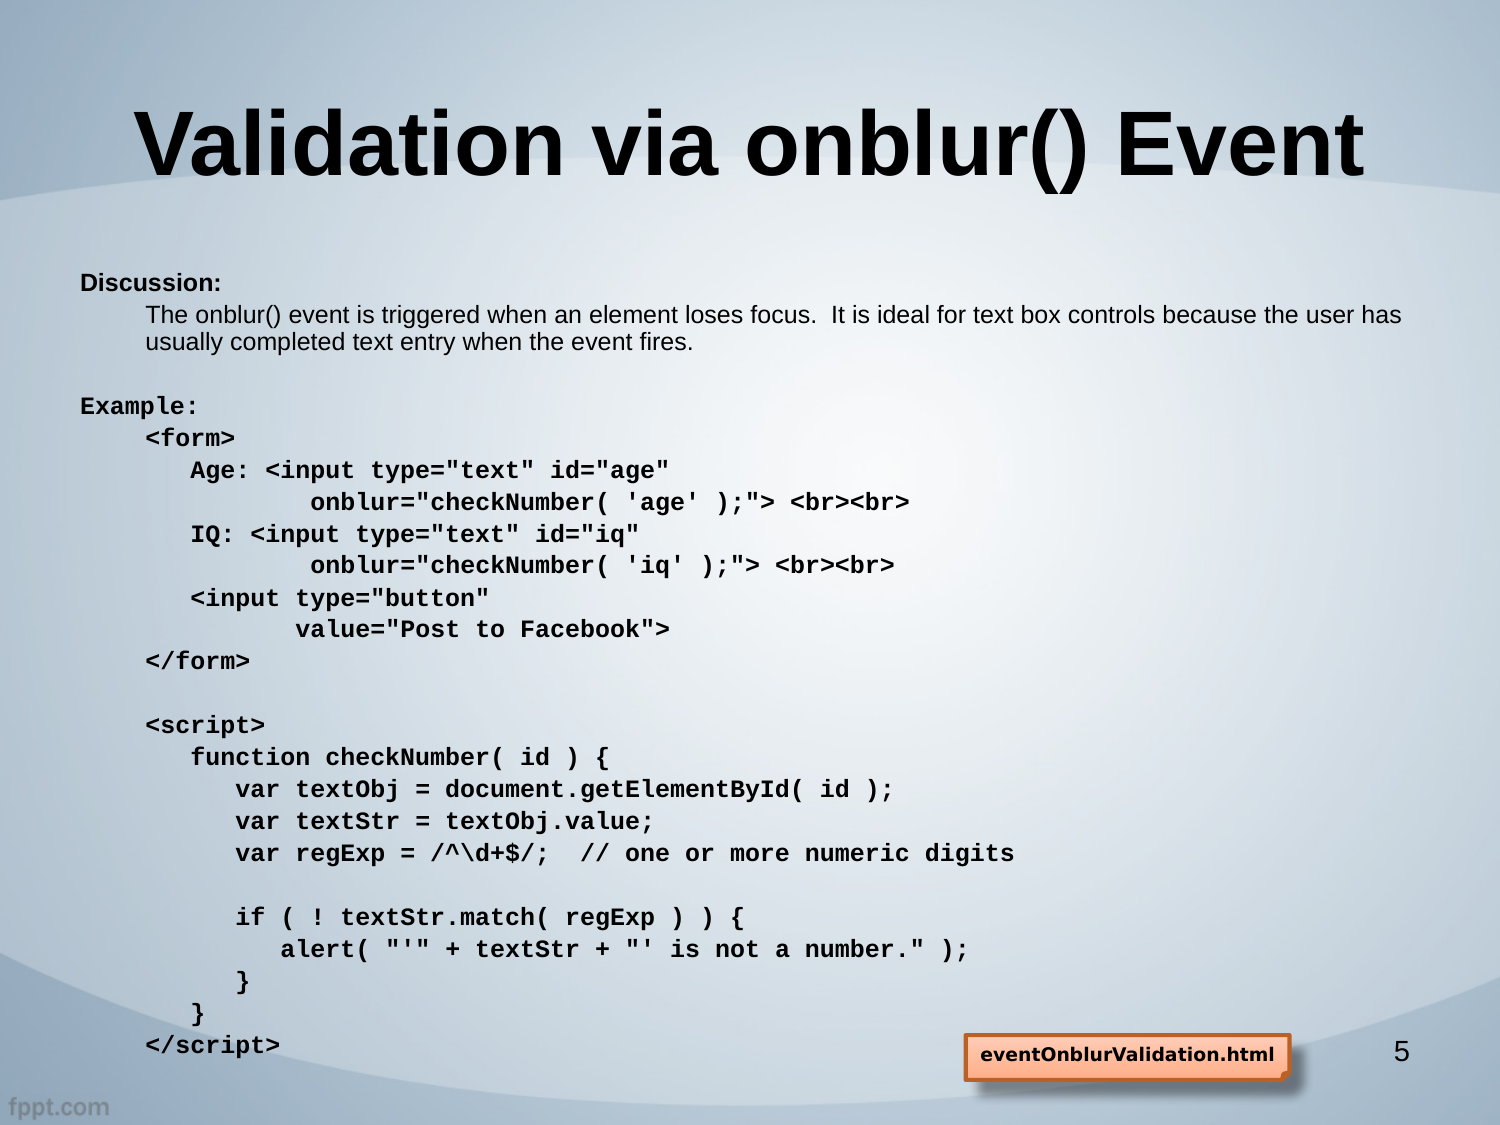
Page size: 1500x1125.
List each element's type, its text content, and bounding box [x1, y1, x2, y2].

picture [0, 0, 1500, 1125]
title Validation via onblur() Event [75, 45, 1425, 233]
slide_number 5 [1074, 1024, 1425, 1103]
list Discussion: The onblur() event is triggered when an element loses focus. It is ideal for text box controls because the user has usually completed text entry when the event fires. Example: <form> Age: <input type="text" id="age" onblur="checkNumber( 'age' );"> <br><br> IQ: <input type="text" id="iq" onblur="checkNumber( 'iq' );"> <br><br> <input type="button" value="Post to Facebook"> </form> <script> function checkNumber( id ) { var textObj = document.getElementById( id ); var textStr = textObj.value; var regExp = /^\d+$/; // one or more numeric digits if ( ! textStr.match( regExp ) ) { alert( "'" + textStr + "' is not a number." ); } } </script> [64, 262, 1447, 1071]
text_box eventOnblurValidation.html [965, 1035, 1290, 1080]
